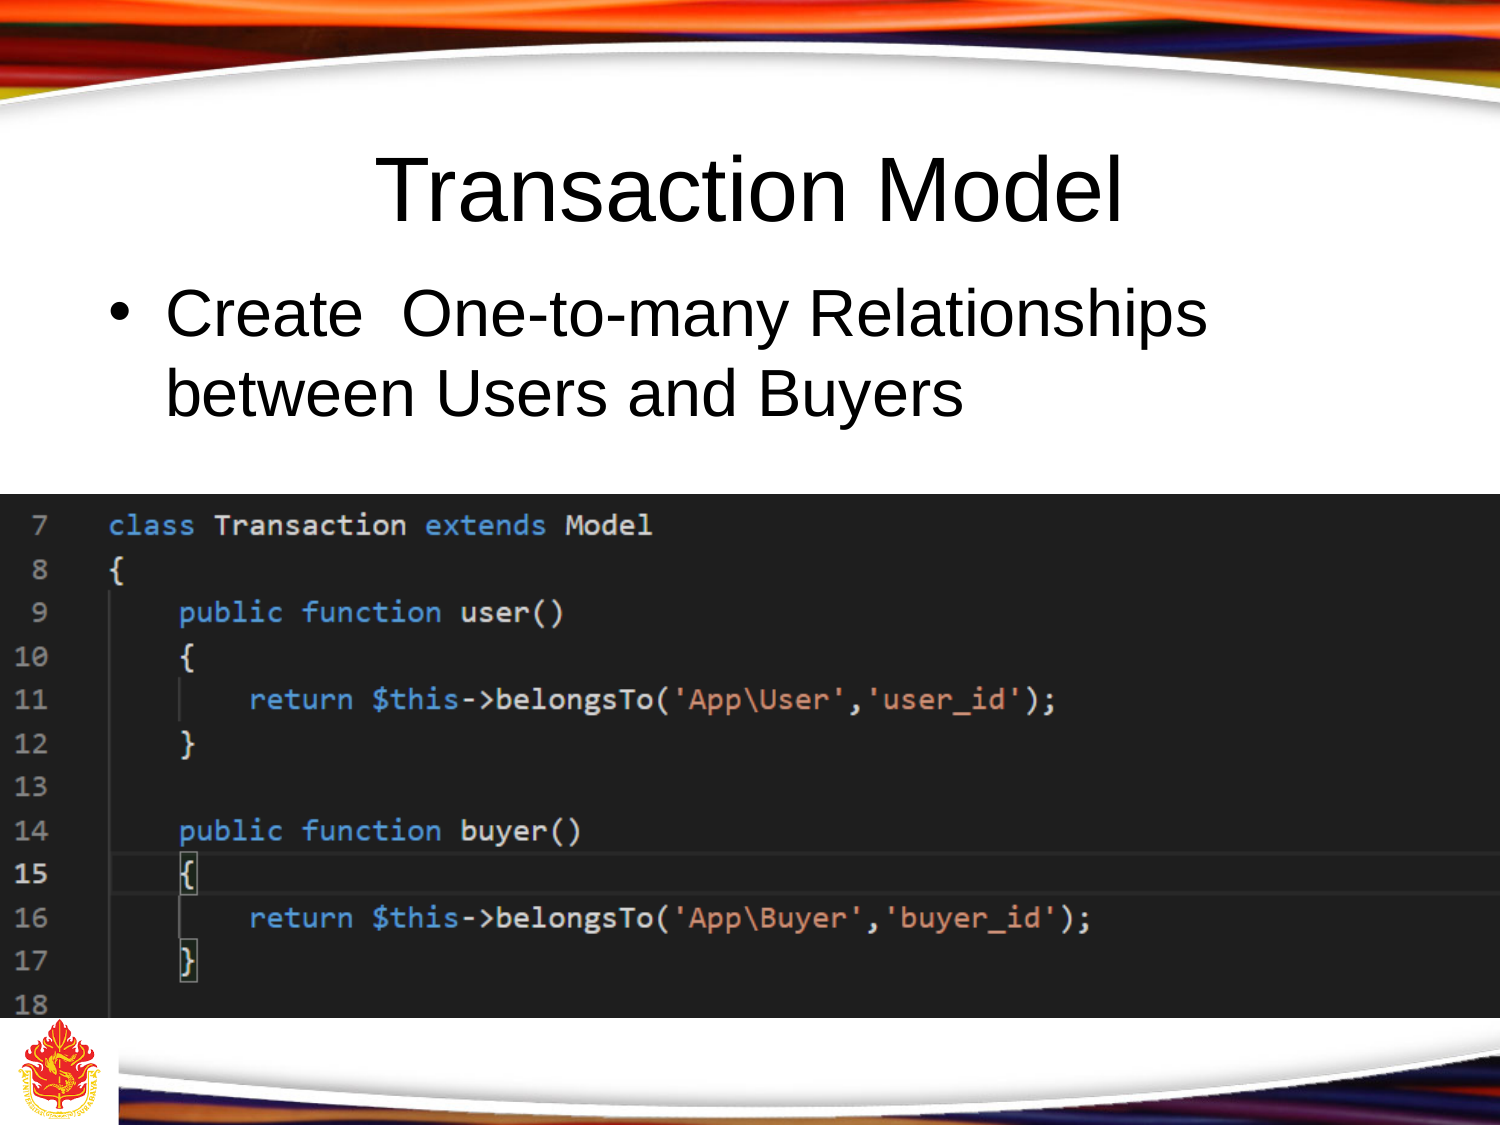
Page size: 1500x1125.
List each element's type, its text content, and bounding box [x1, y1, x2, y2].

list Create One-to-many Relationships between Users and Buyers [75, 262, 1425, 492]
picture [0, 0, 1500, 1125]
title Transaction Model [75, 91, 1425, 262]
